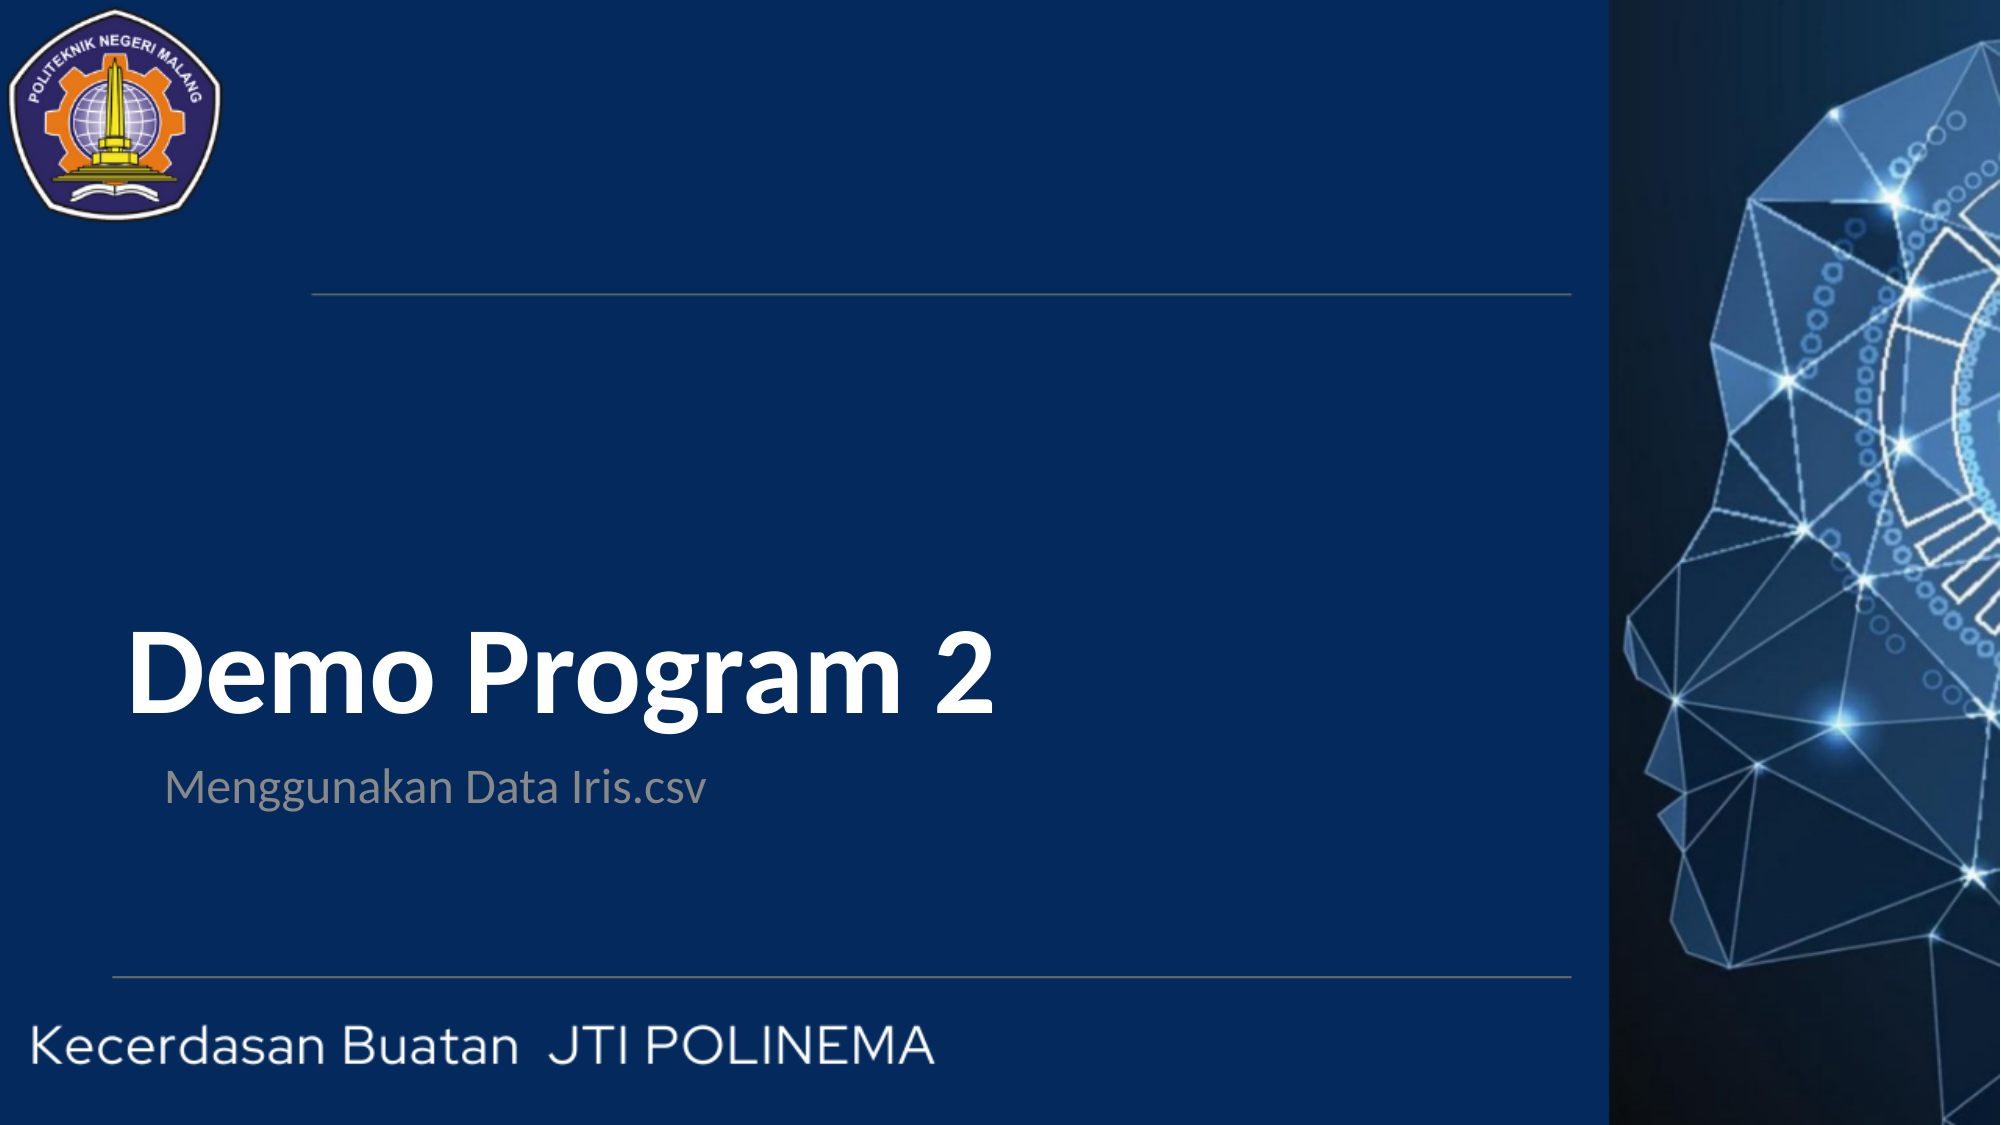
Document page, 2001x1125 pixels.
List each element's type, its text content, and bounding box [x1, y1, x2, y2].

list Menggunakan Data Iris.csv [111, 752, 1613, 975]
title Demo Program 2 [111, 298, 1613, 749]
picture [0, 0, 2000, 1125]
